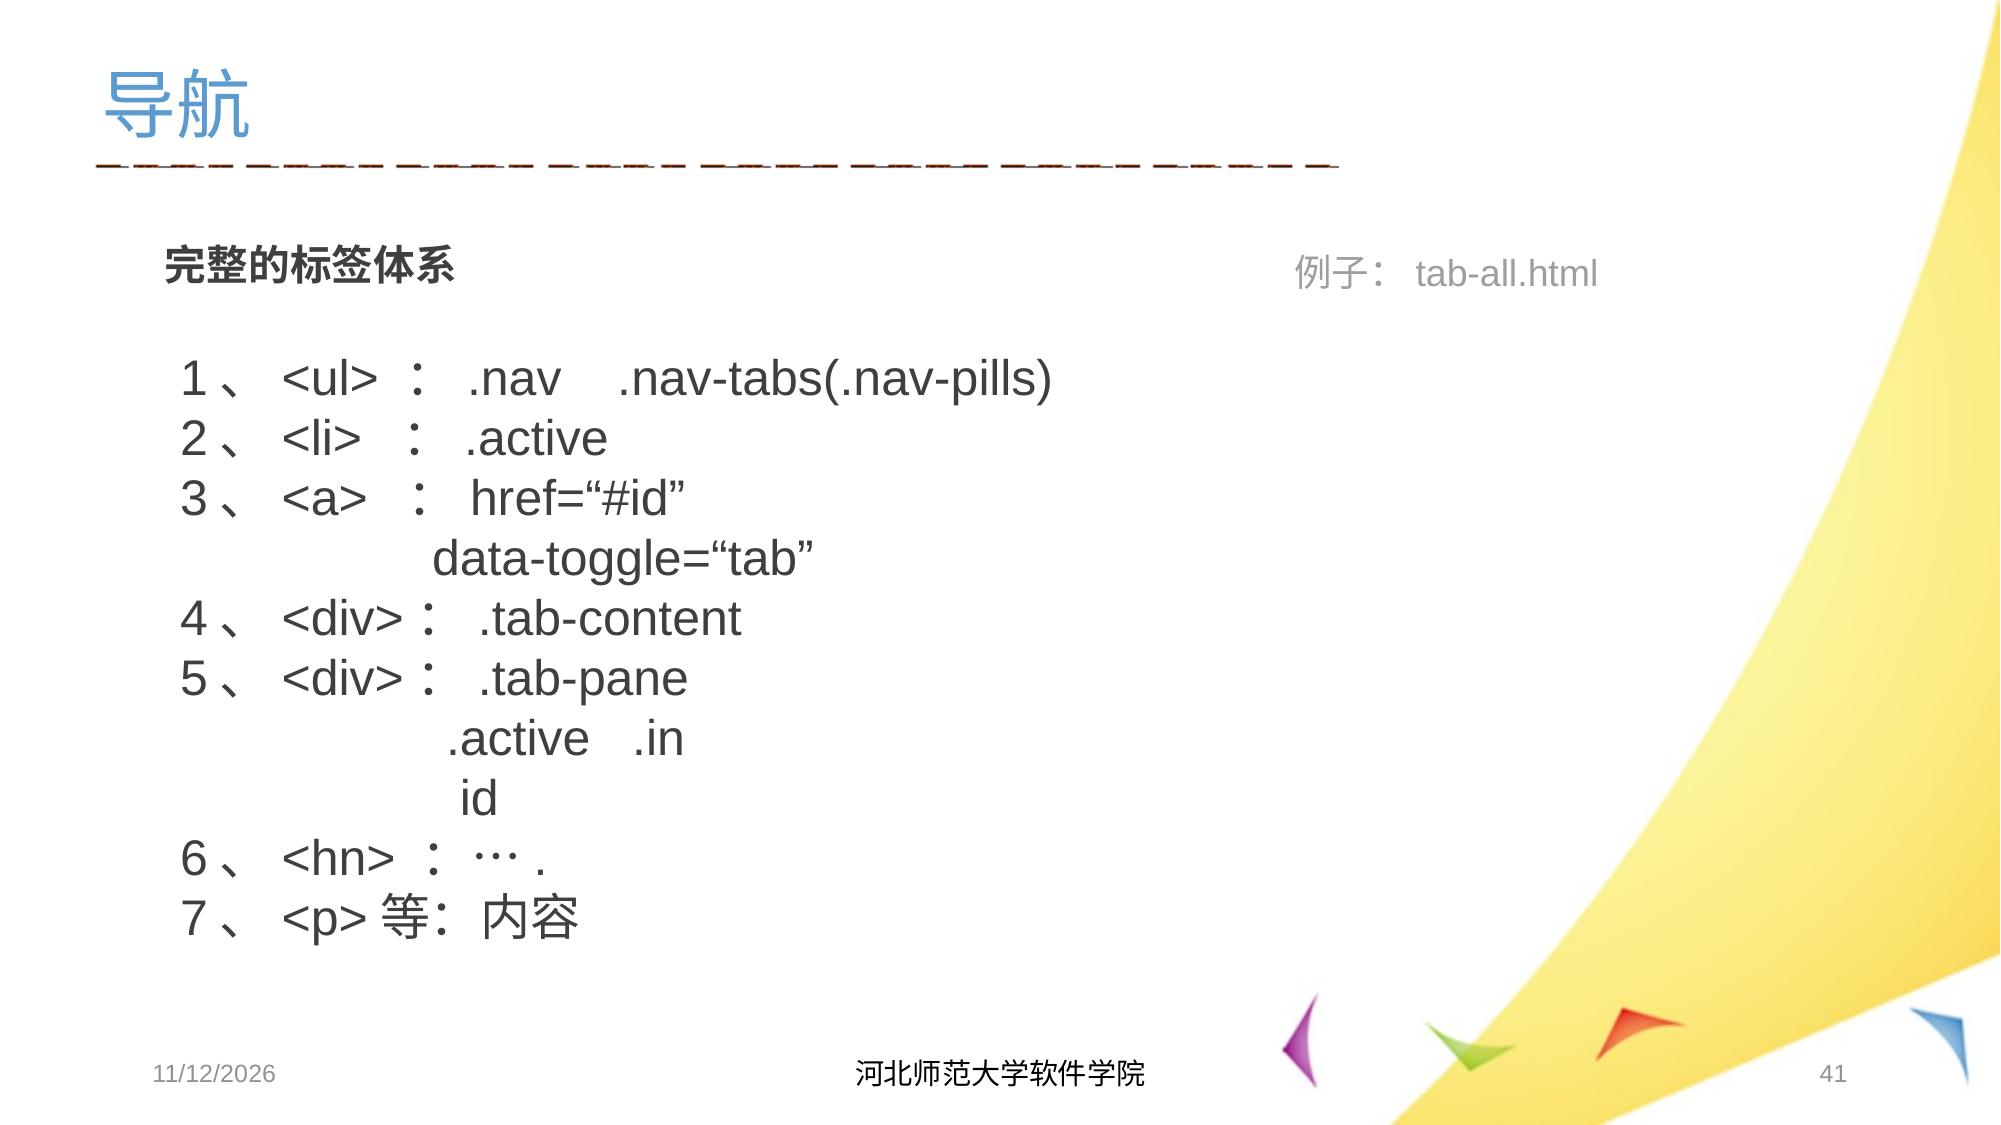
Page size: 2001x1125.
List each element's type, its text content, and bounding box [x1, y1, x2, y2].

text_box 完整的标签体系 [150, 231, 473, 347]
title 导航 [86, 43, 1914, 162]
text_box 1、<ul> ：.nav .nav-tabs(.nav-pills) 2、<li> ：.active 3、<a> ：href=“#id” data-toggle=“tab” 4、<div>：.tab-content 5、<div>：.tab-pane .active .in id 6、<hn> ：…. 7、<p>等：内容 [165, 338, 1410, 953]
footer 河北师范大学软件学院 [662, 1042, 1338, 1103]
slide_number 41 [1412, 1042, 1863, 1103]
text_box 例子：tab-all.html [1279, 242, 1614, 302]
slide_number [137, 1042, 588, 1103]
picture [88, 0, 2000, 1125]
